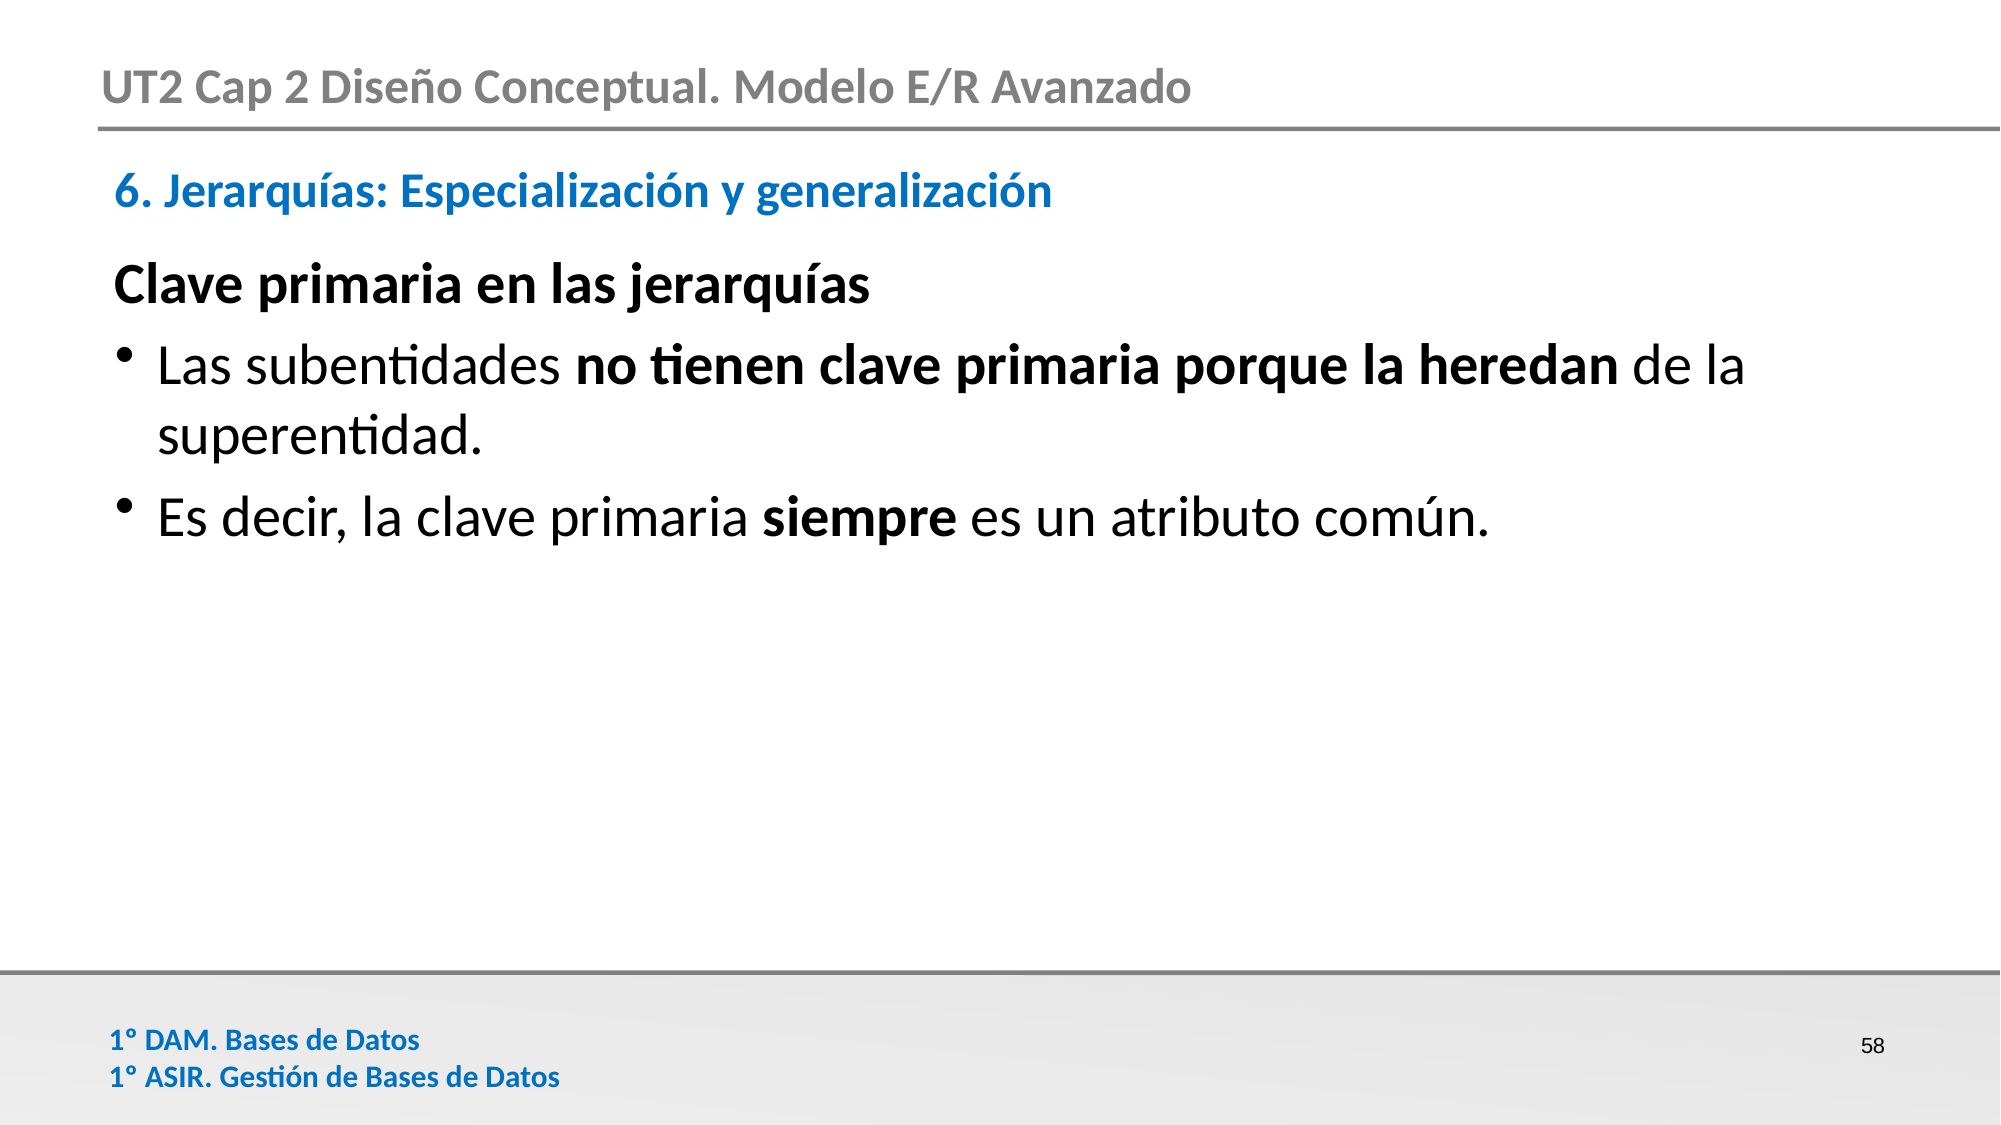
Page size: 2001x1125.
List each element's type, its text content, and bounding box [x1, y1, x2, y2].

slide_number 58 [1433, 1024, 1901, 1103]
list 6. Jerarquías: Especialización y generalización [99, 149, 1898, 238]
list Clave primaria en las jerarquías Las subentidades no tienen clave primaria porque la heredan de la superentidad. Es decir, la clave primaria siempre es un atributo común. [99, 237, 1901, 934]
picture [0, 975, 2000, 1125]
